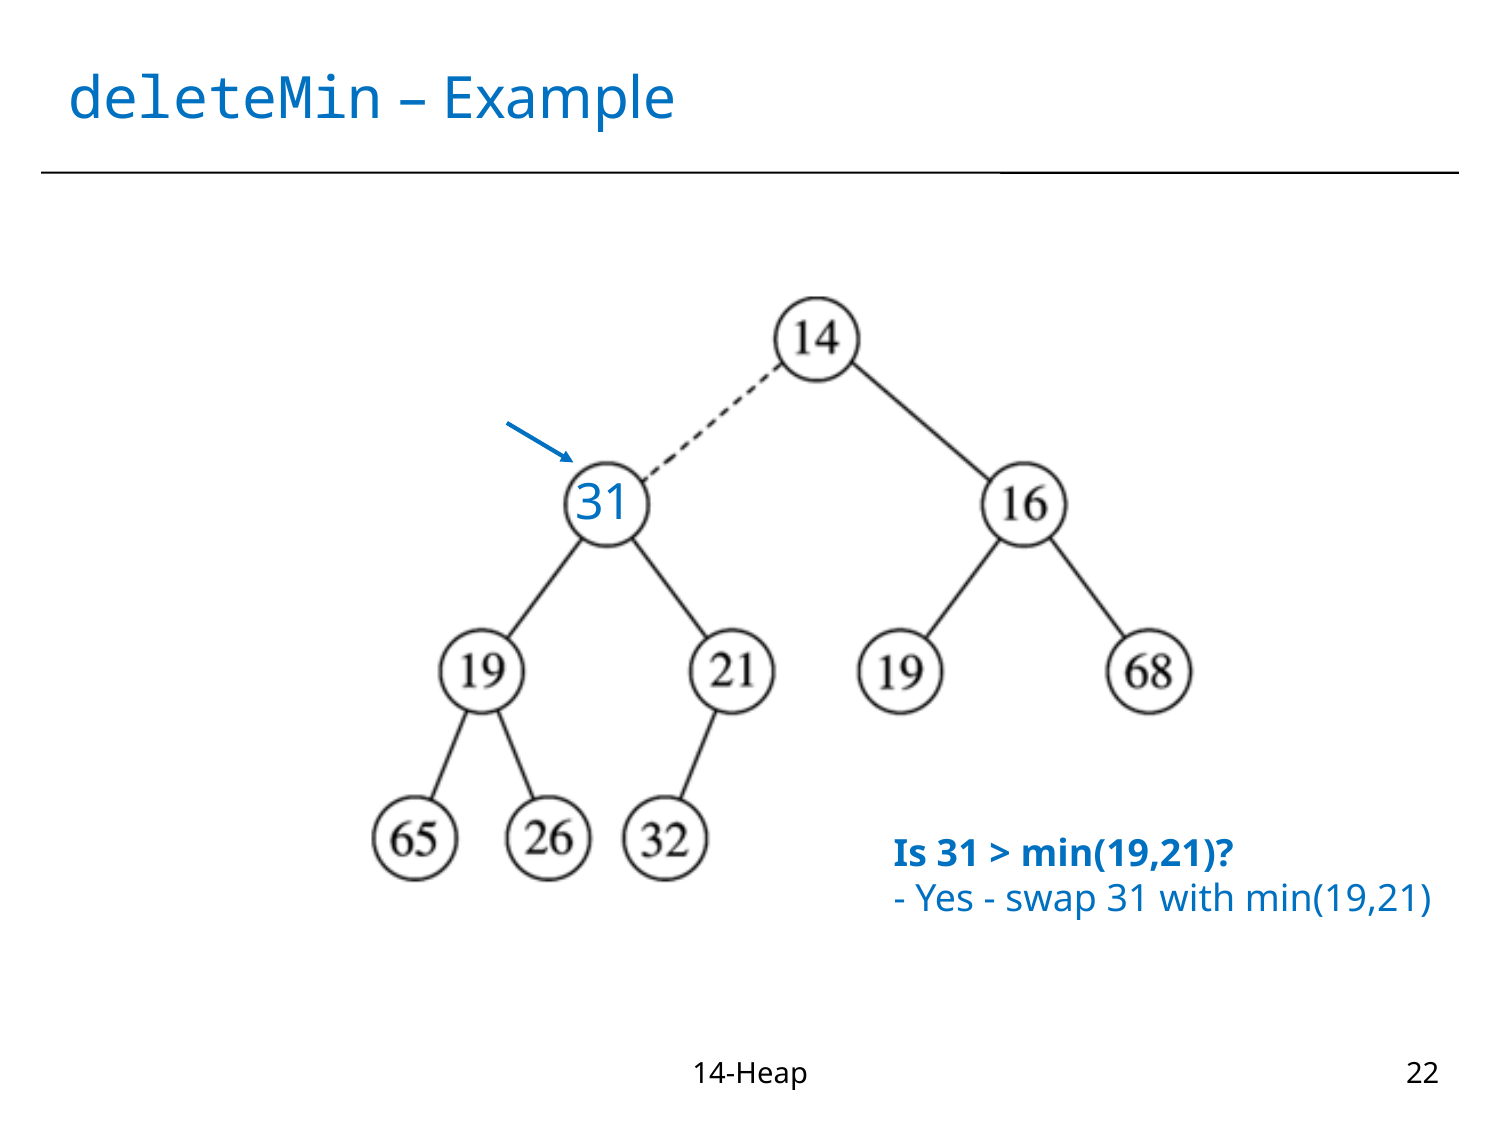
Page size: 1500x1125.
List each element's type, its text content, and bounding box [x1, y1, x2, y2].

text_box Is 31 > min(19,21)? - Yes - swap 31 with min(19,21) [879, 821, 1447, 927]
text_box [370, 295, 1197, 896]
title deleteMin – Example [52, 30, 1448, 159]
slide_number 22 [1104, 1046, 1455, 1125]
footer 14-Heap [502, 1046, 999, 1125]
